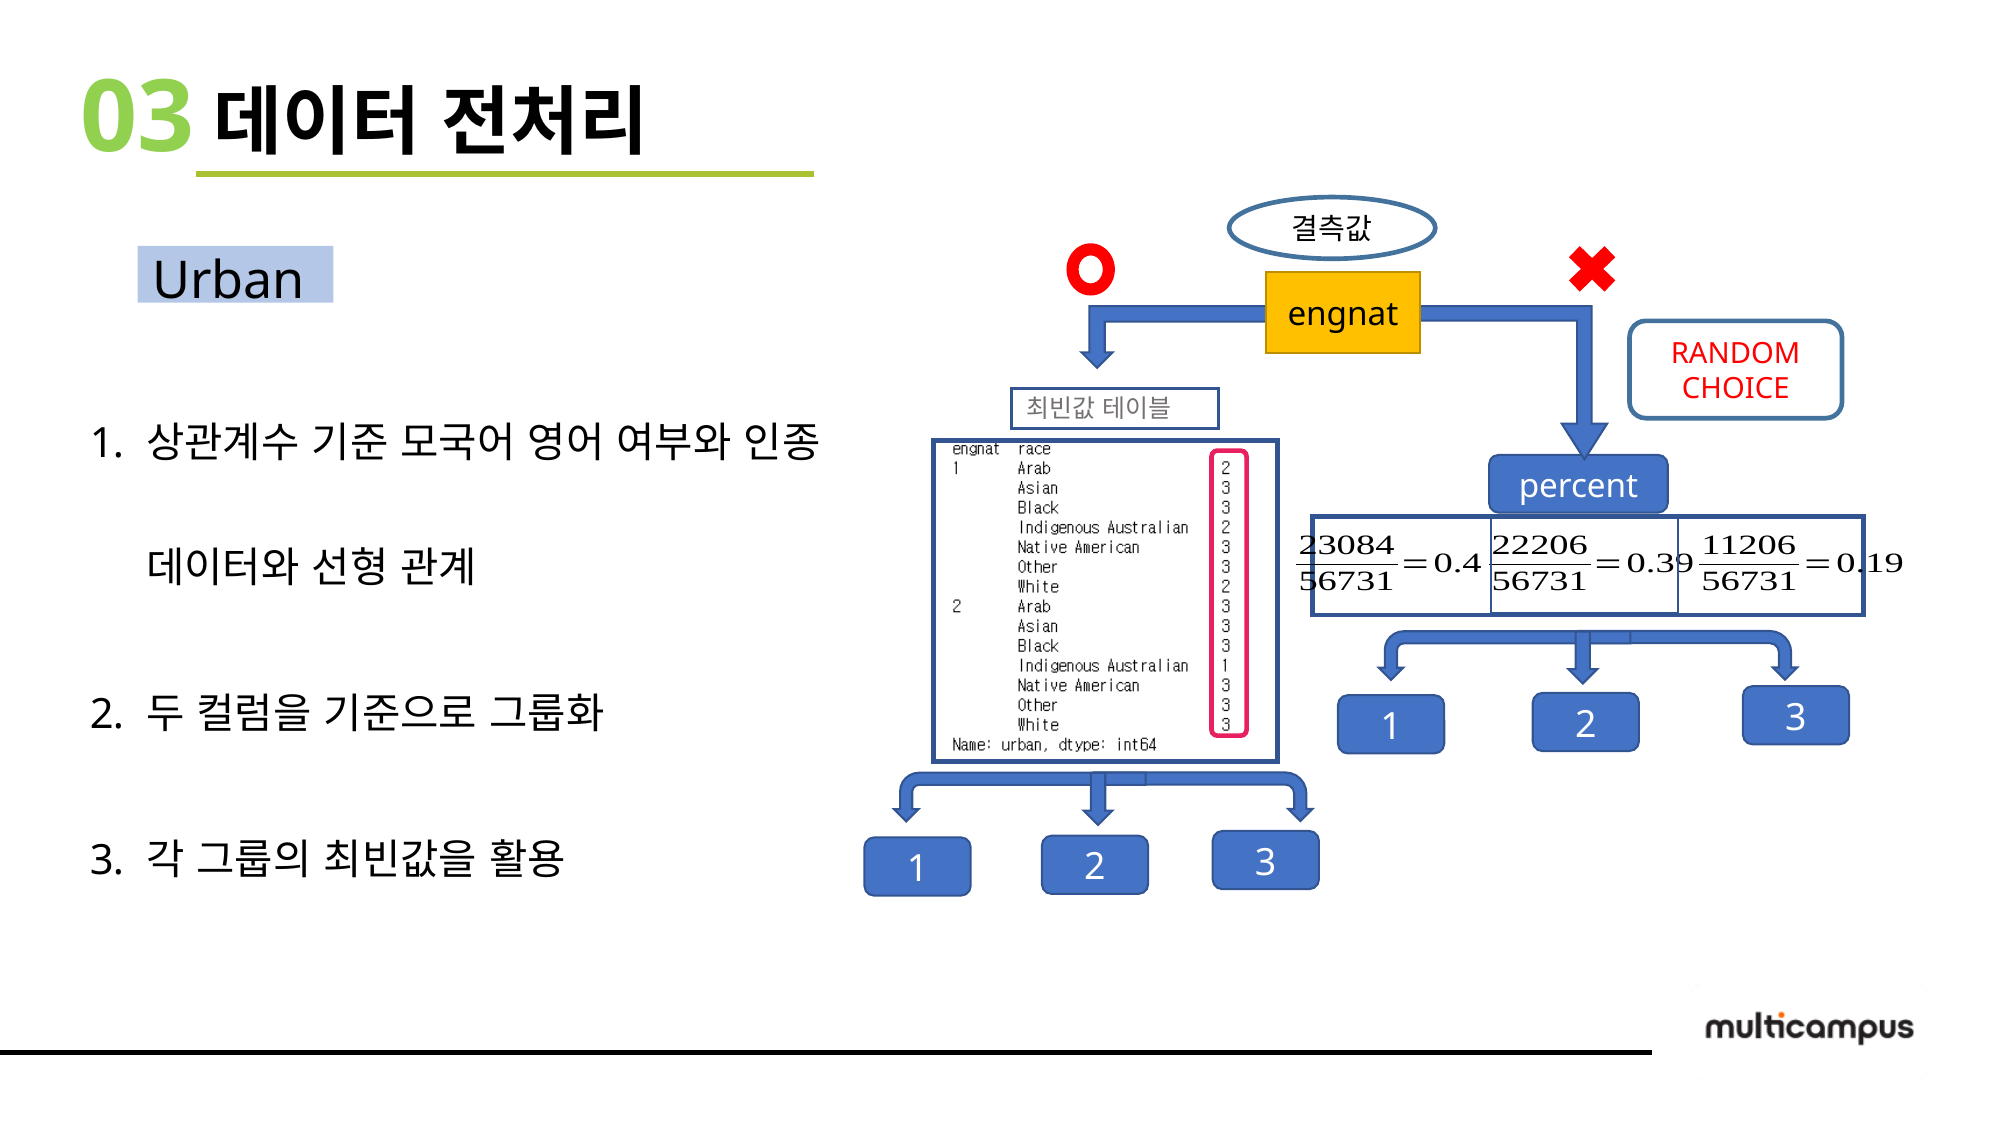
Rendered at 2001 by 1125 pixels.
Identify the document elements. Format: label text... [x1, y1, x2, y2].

text_box 3 [1741, 685, 1851, 746]
text_box [1591, 630, 1632, 645]
text_box RANDOM CHOICE [1628, 319, 1844, 420]
text_box engnat [1265, 271, 1421, 354]
text_box [1577, 629, 1800, 682]
text_box [1107, 771, 1147, 786]
text_box 1 [880, 836, 972, 897]
text_box 결측값 [1227, 196, 1437, 260]
text_box [1065, 242, 1116, 297]
text_box [1147, 771, 1315, 823]
text_box 2 [1531, 691, 1640, 753]
text_box 1 [1336, 694, 1446, 755]
text_box [1565, 630, 1600, 686]
text_box [1490, 515, 1679, 615]
text_box 데이터 전처리 [195, 56, 1281, 173]
text_box [933, 440, 943, 763]
text_box [1376, 630, 1574, 682]
text_box 상관계수 기준 모국어 영어 여부와 인종 데이터와 선형 관계 두 컬럼을 기준으로 그룹화 각 그룹의 최빈값을 활용 [75, 333, 880, 908]
text_box 2 [1040, 834, 1150, 895]
text_box [1081, 771, 1115, 827]
text_box 3 [1211, 829, 1320, 891]
text_box [891, 771, 1089, 823]
text_box [1079, 305, 1265, 370]
text_box 최빈값 테이블 [1011, 387, 1219, 430]
text_box 03 [80, 51, 195, 172]
text_box [1421, 305, 1610, 462]
picture [943, 437, 1311, 768]
text_box percent [1488, 453, 1669, 514]
text_box [1311, 515, 1865, 616]
text_box [1567, 244, 1617, 294]
text_box Urban [137, 245, 334, 303]
picture [1689, 983, 1929, 1080]
